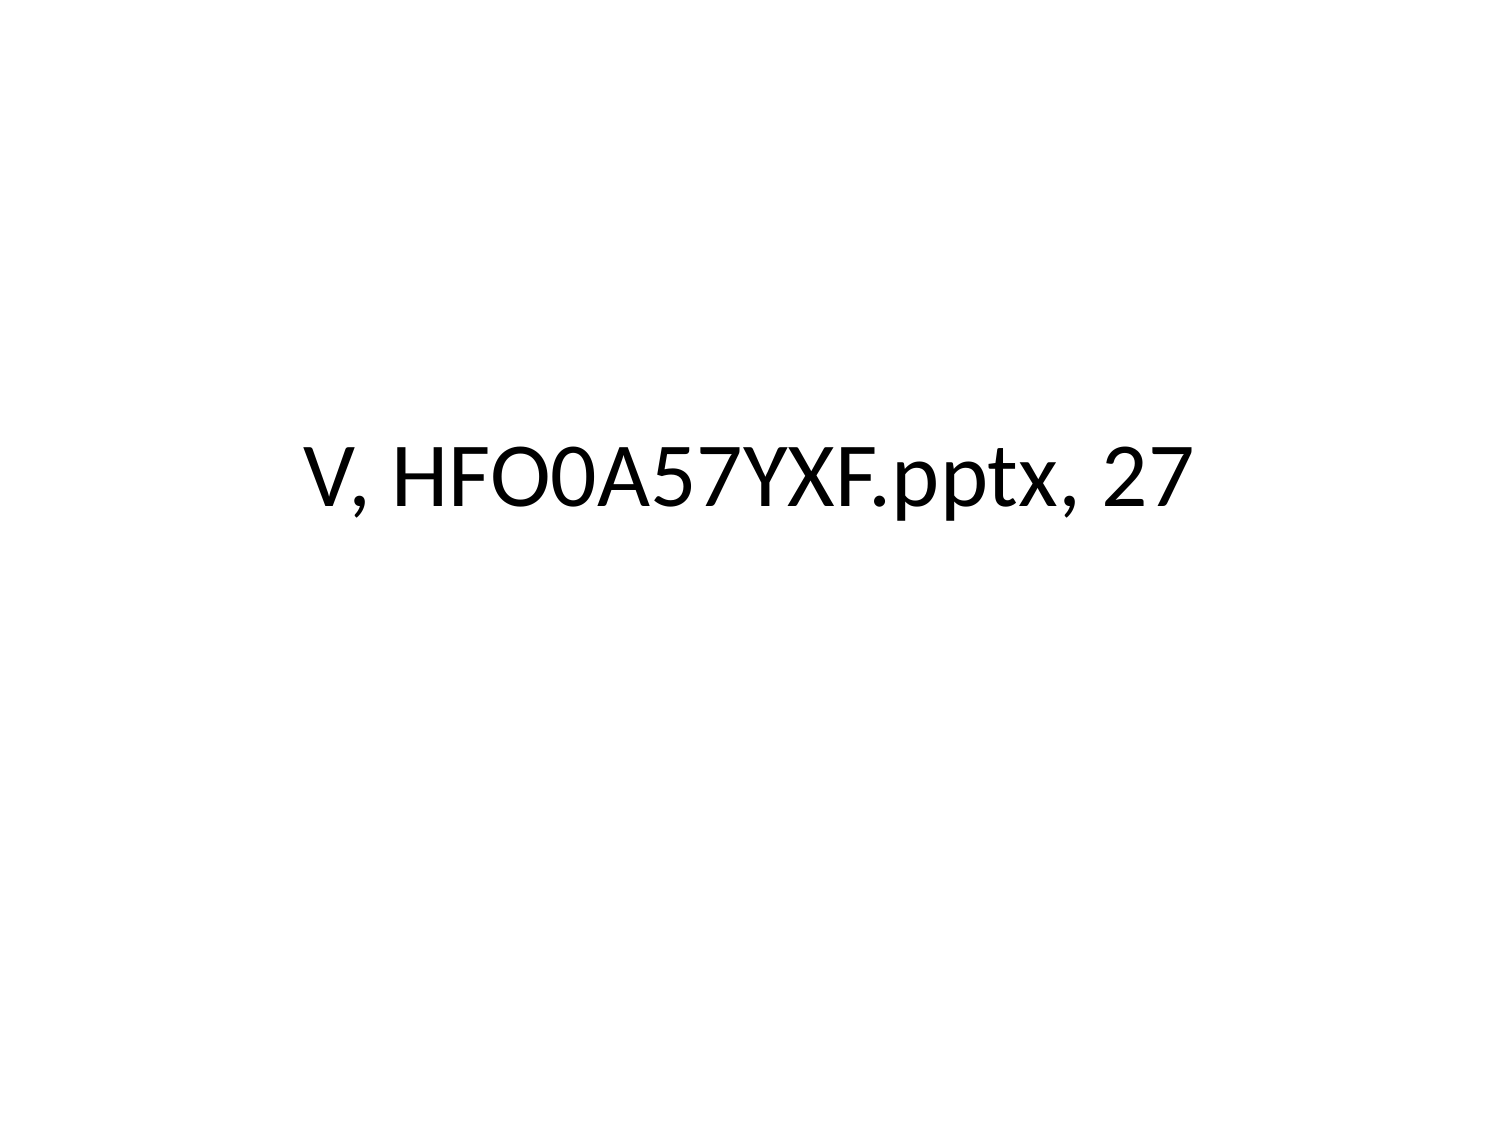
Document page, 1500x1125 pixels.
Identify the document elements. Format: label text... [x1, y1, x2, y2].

title V, HFO0A57YXF.pptx, 27 [112, 349, 1388, 591]
